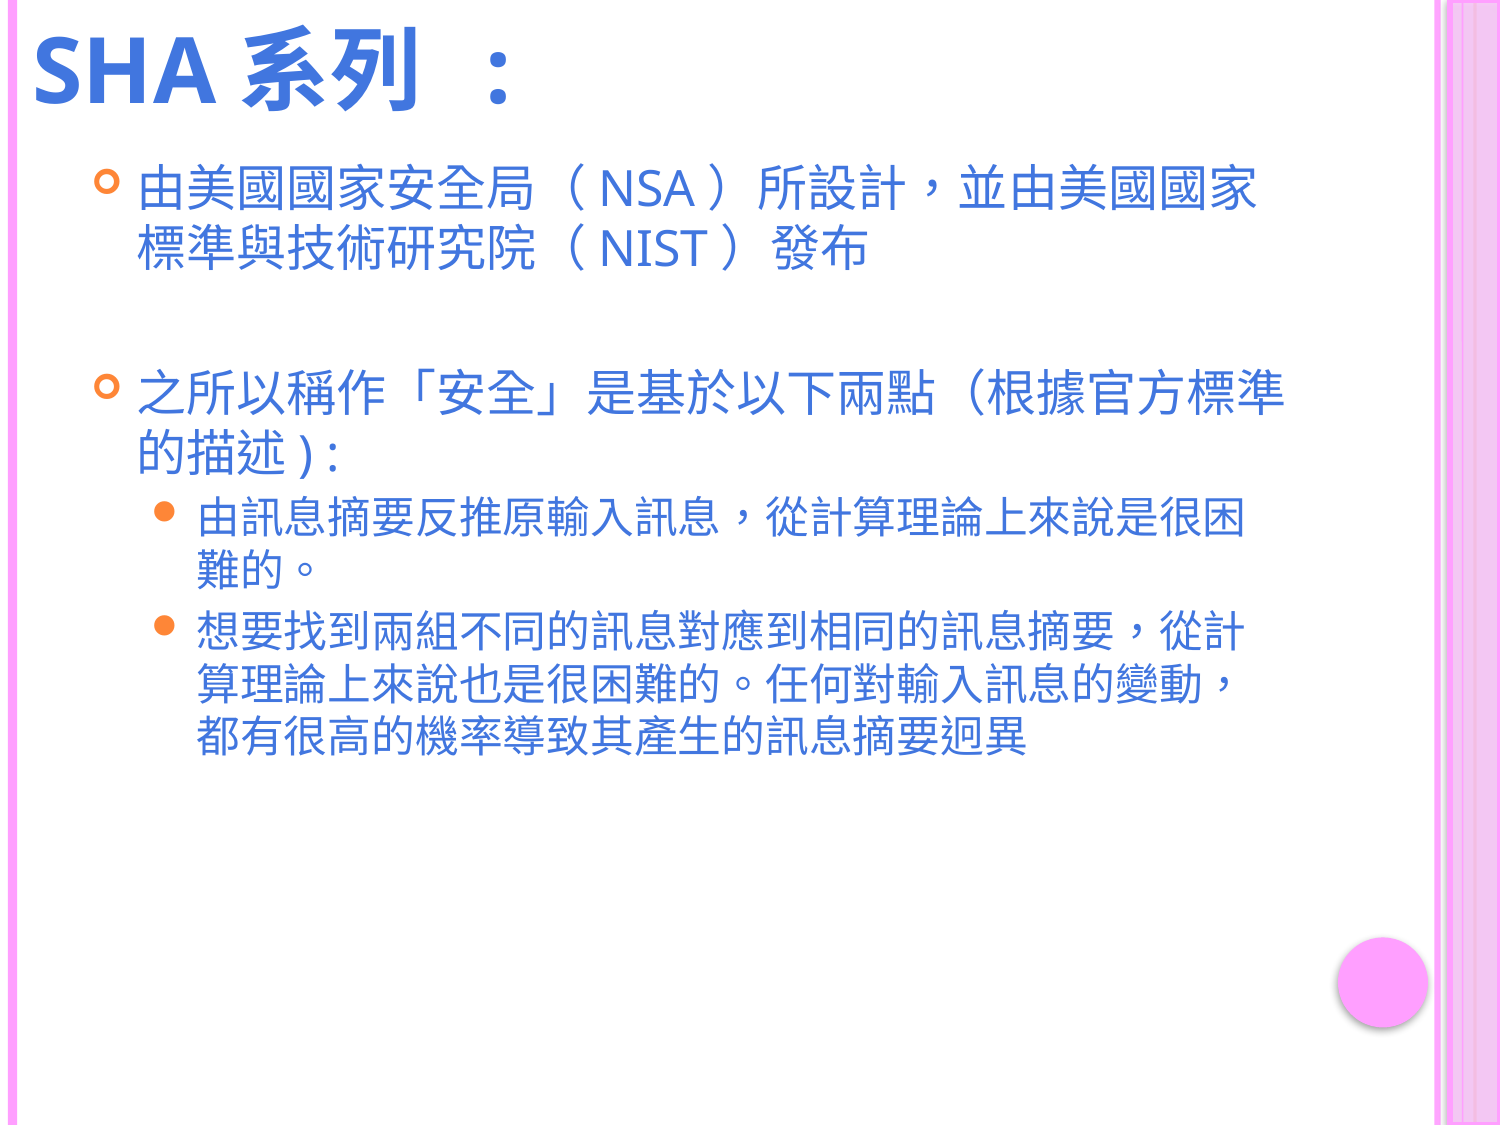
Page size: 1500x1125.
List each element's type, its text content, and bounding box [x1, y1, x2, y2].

list 由美國國家安全局（NSA）所設計，並由美國國家標準與技術研究院（NIST）發布 之所以稱作「安全」是基於以下兩點（根據官方標準的描述) : 由訊息摘要反推原輸入訊息，從計算理論上來說是很困難的。 想要找到兩組不同的訊息對應到相同的訊息摘要，從計算理論上來說也是很困難的。任何對輸入訊息的變動，都有很高的機率導致其產生的訊息摘要迥異 [76, 149, 1302, 949]
title SHA系列 : [17, 2, 1243, 130]
